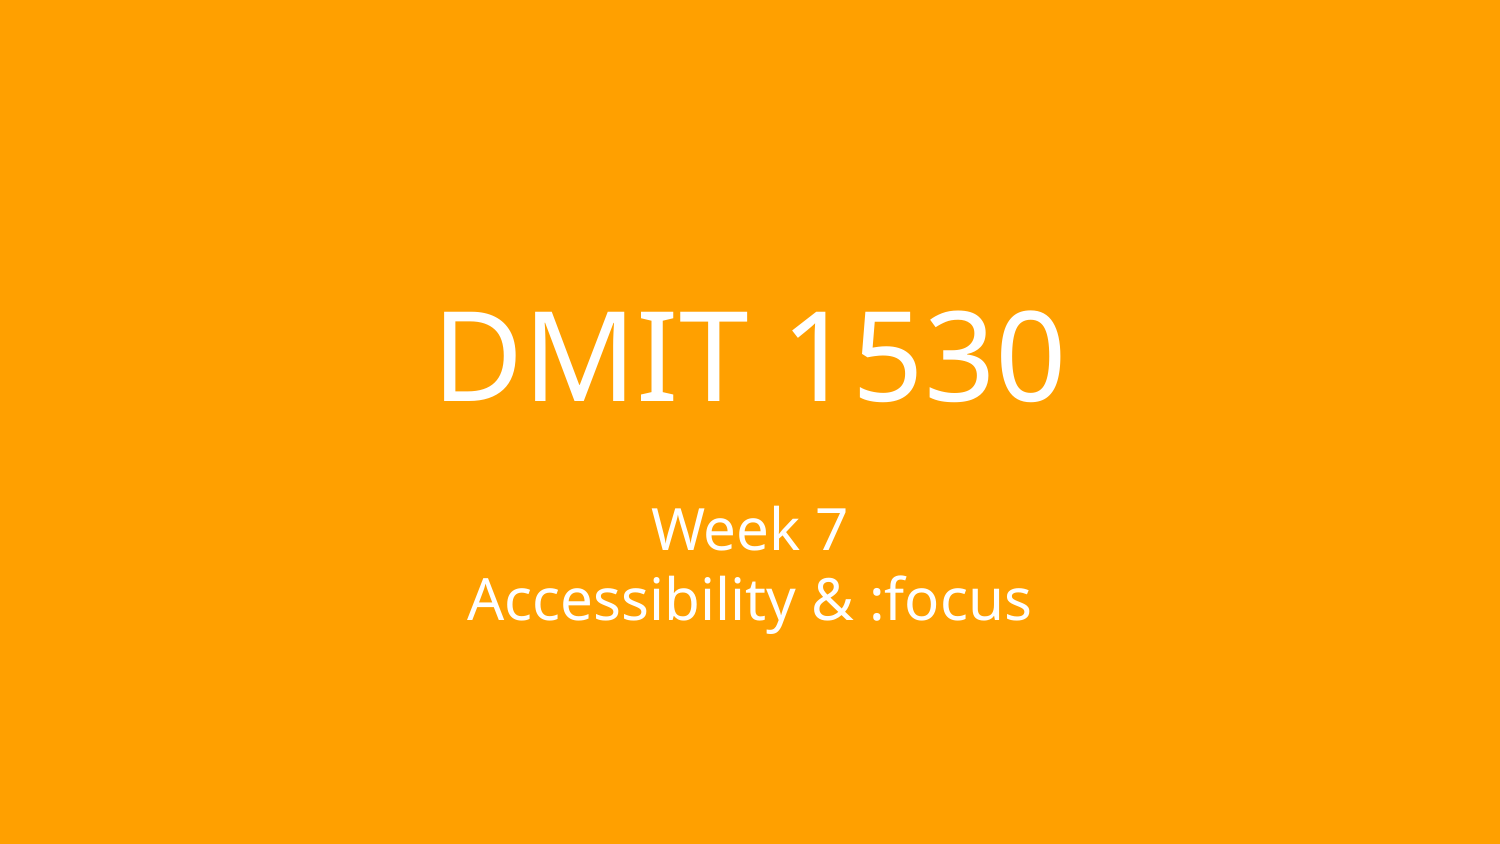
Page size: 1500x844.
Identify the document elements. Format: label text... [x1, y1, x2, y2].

subtitle Week 7 Accessibility & :focus [51, 477, 1449, 589]
title DMIT 1530 [51, 255, 1449, 442]
